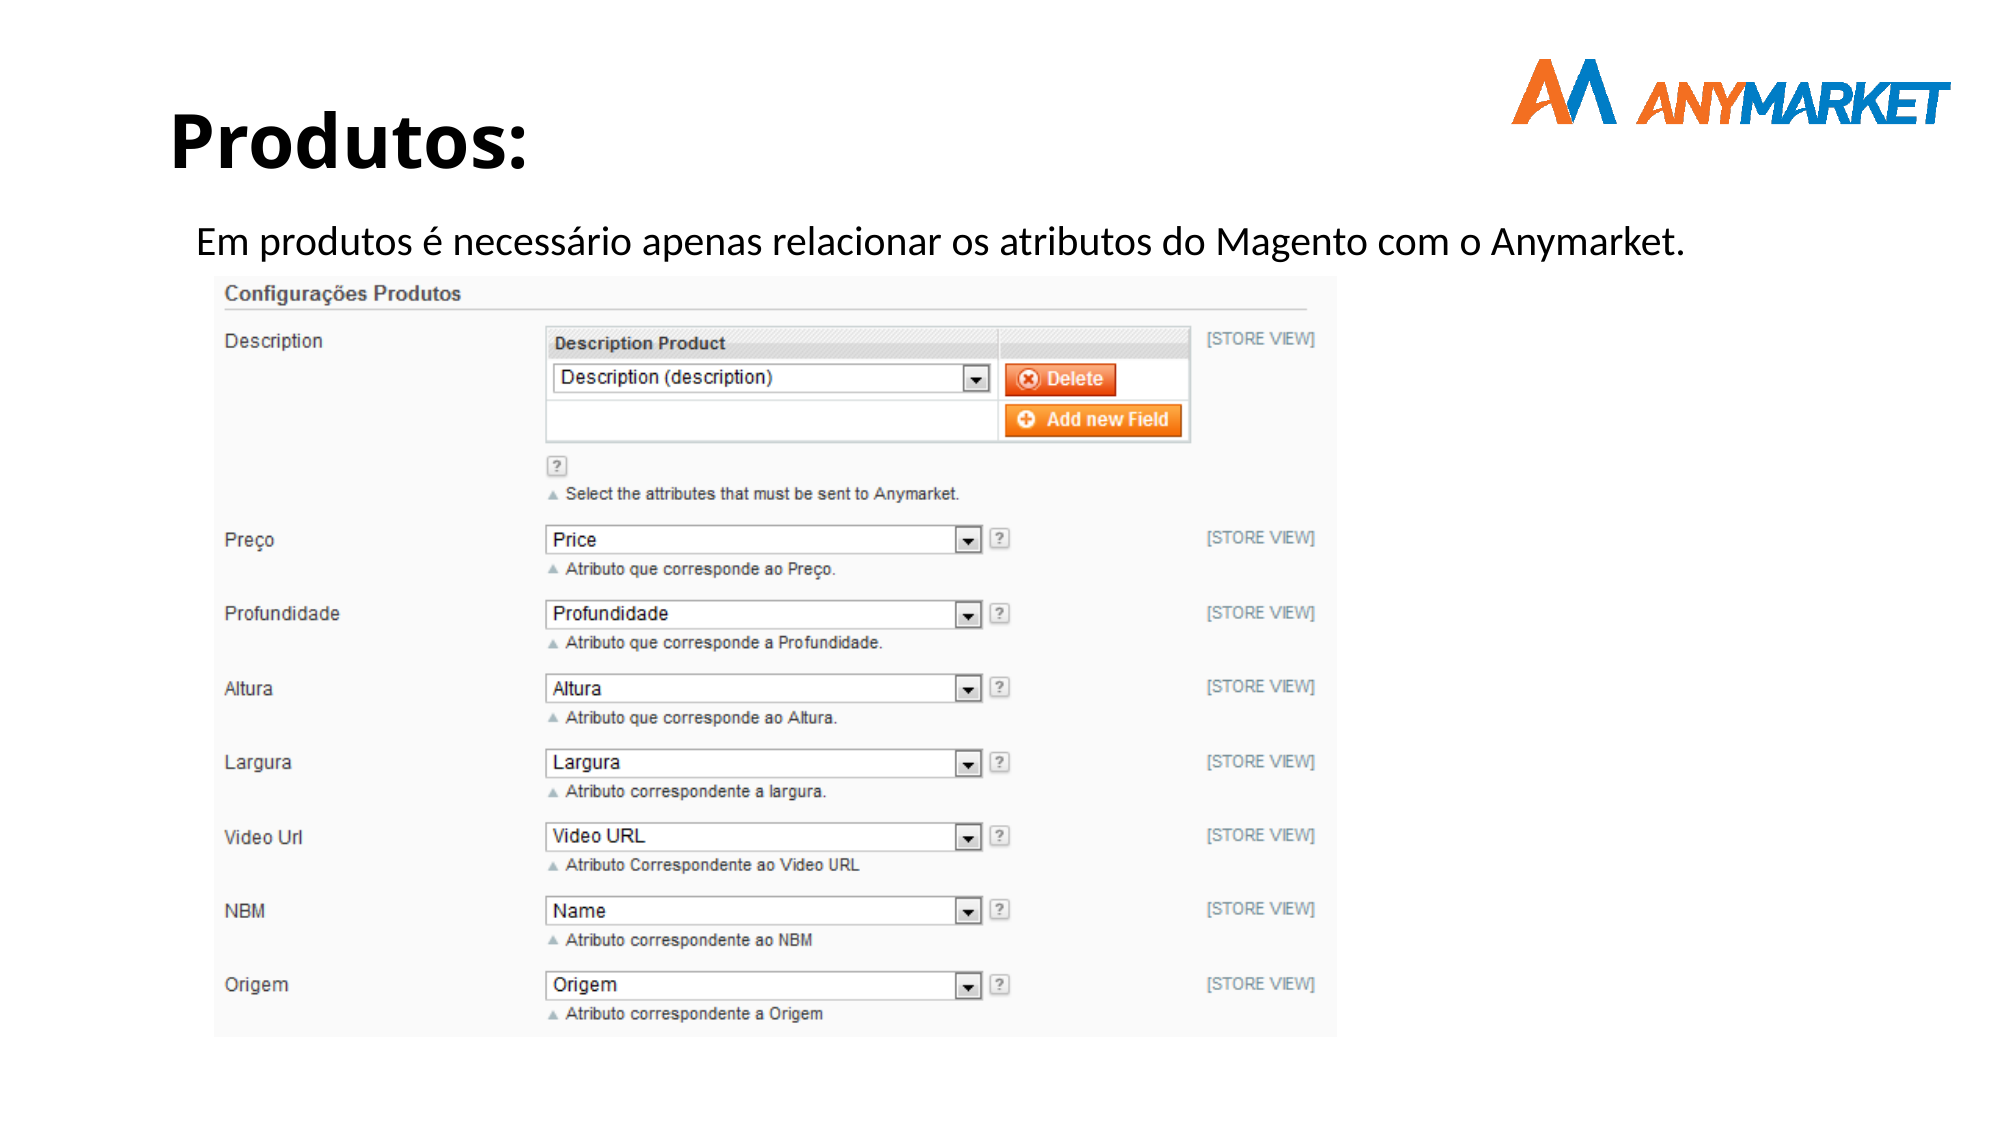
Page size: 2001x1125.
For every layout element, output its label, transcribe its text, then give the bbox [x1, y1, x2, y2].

picture [214, 276, 1337, 1037]
picture [1511, 59, 1951, 128]
text_box Produtos: [153, 95, 1879, 195]
text_box Em produtos é necessário apenas relacionar os atributos do Magento com o Anymarket. [181, 210, 1912, 274]
